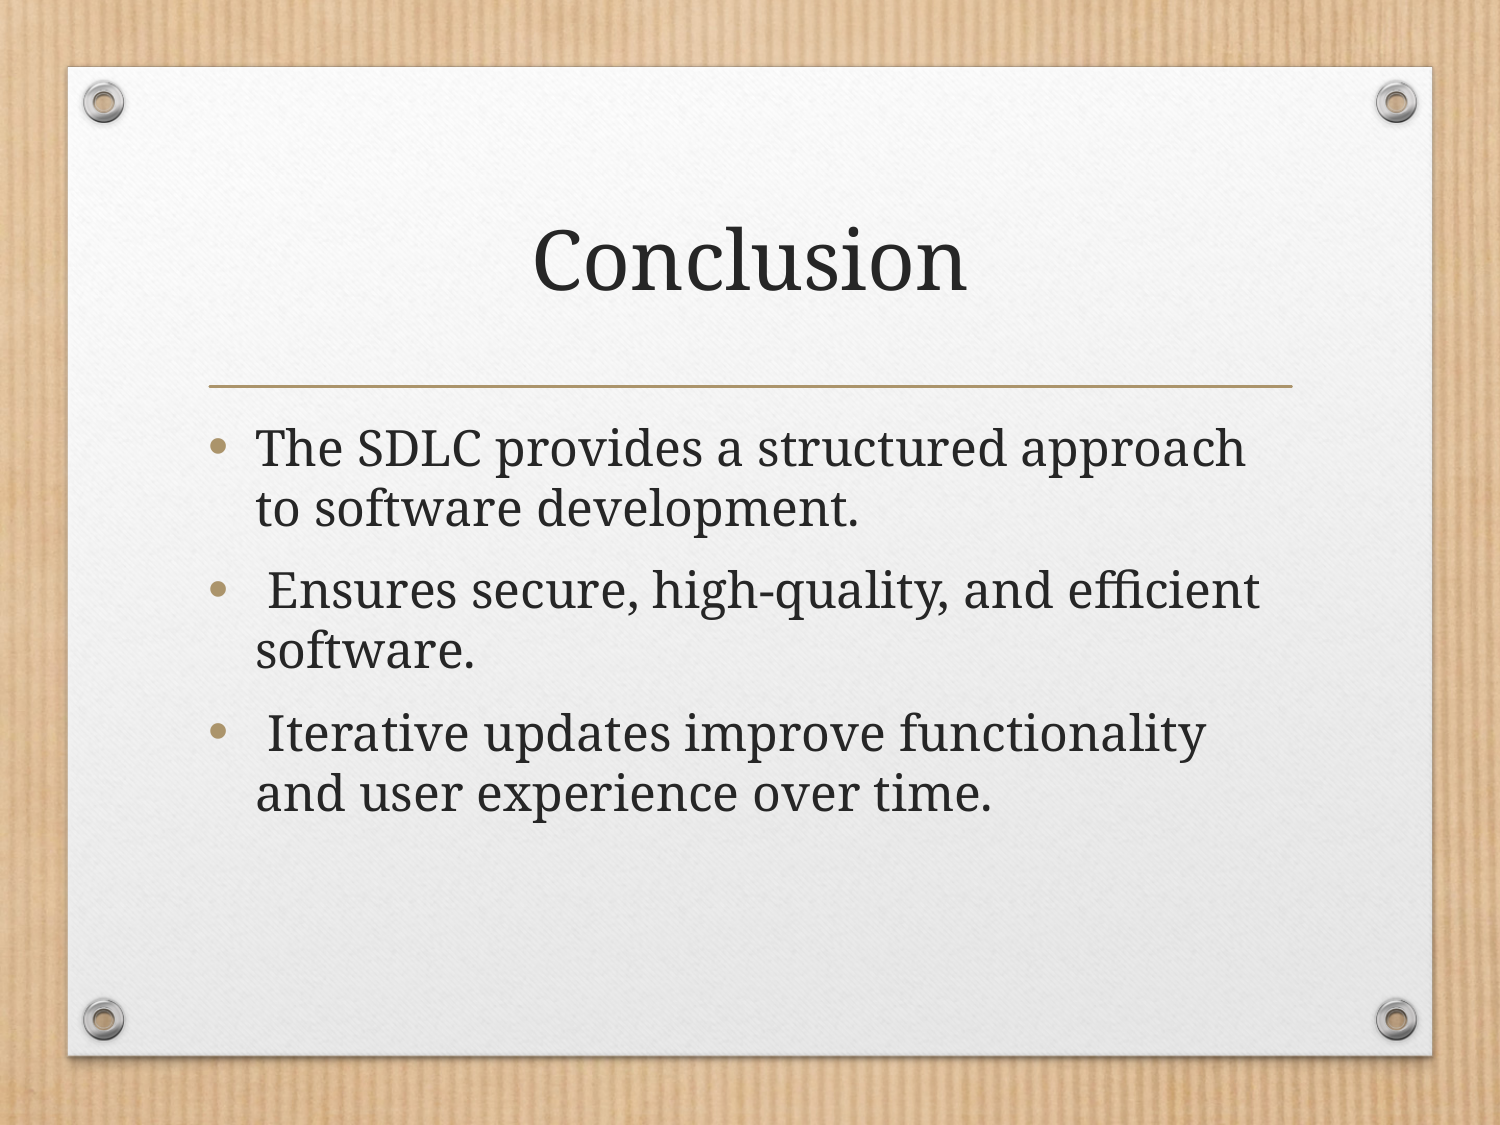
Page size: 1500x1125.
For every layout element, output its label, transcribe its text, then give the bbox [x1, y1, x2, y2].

list The SDLC provides a structured approach to software development. Ensures secure, high-quality, and efficient software. Iterative updates improve functionality and user experience over time. [193, 408, 1309, 974]
picture [0, 0, 1500, 1125]
title Conclusion [193, 150, 1309, 365]
